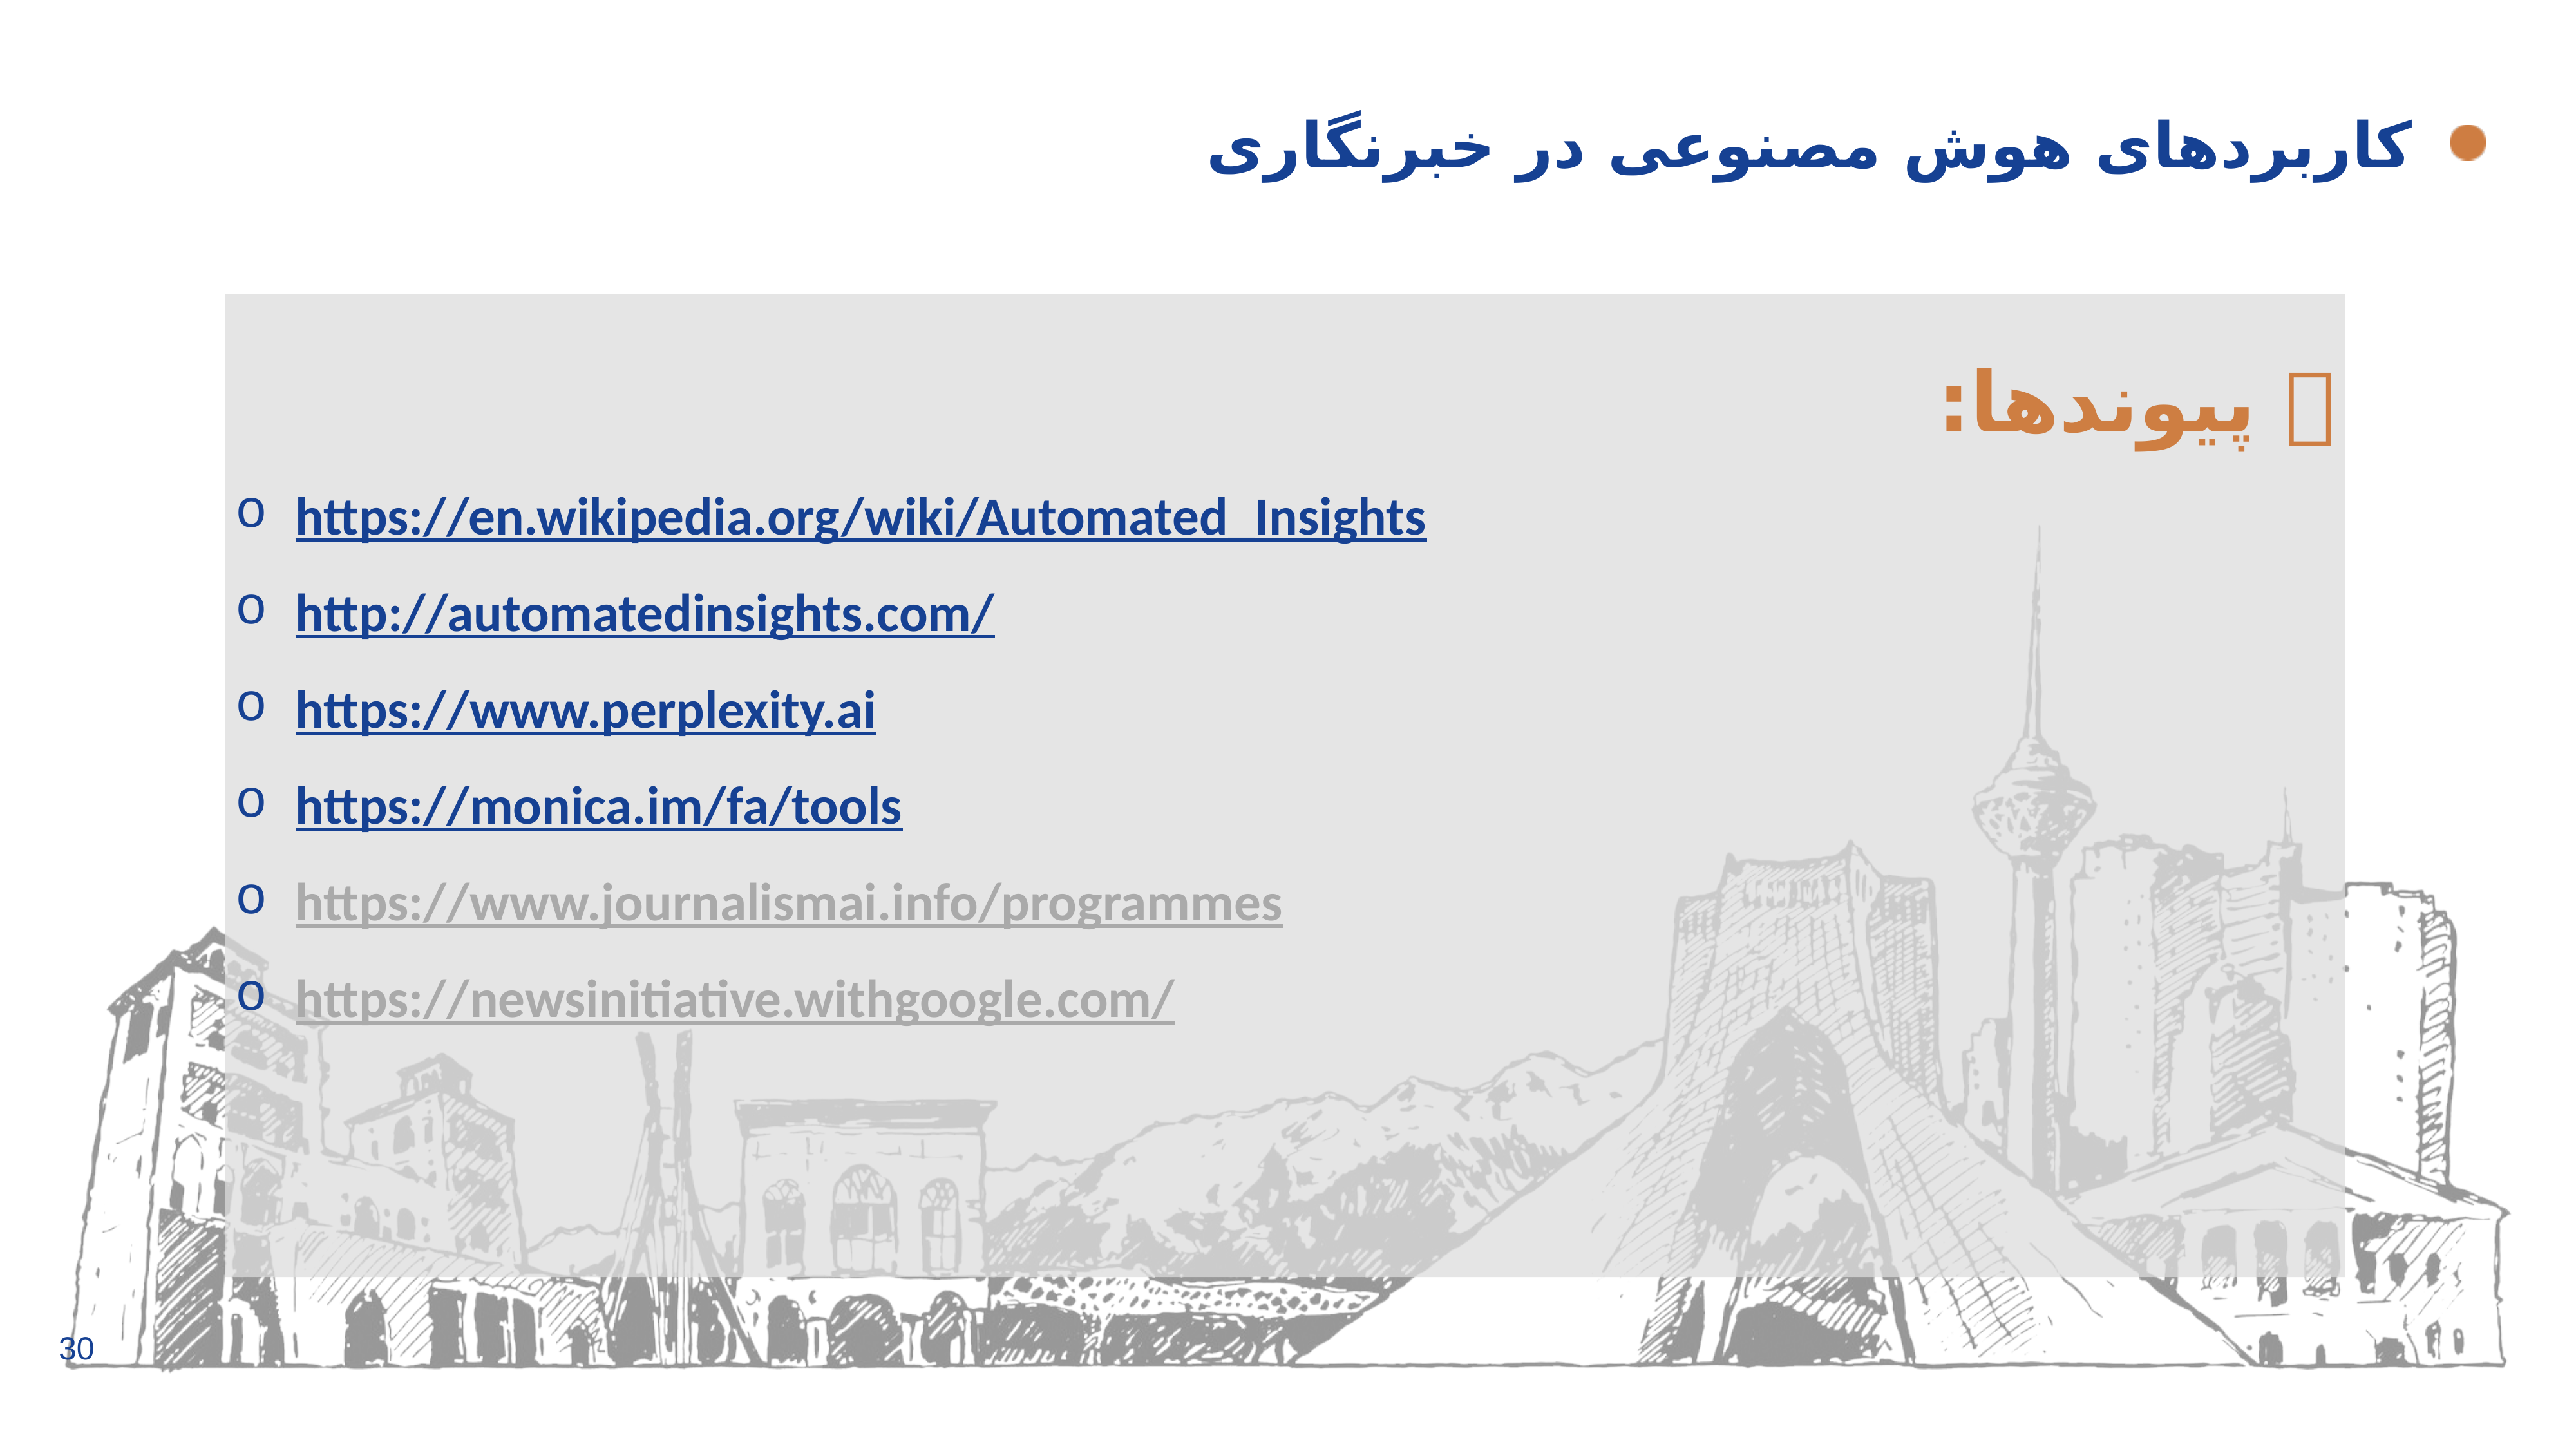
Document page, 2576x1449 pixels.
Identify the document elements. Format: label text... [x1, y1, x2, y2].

slide_number 30 [23, 1308, 104, 1386]
picture [2450, 125, 2486, 161]
list ✅ پیوندها: https://en.wikipedia.org/wiki/Automated_Insights http://automatedinsights.com/ https://www.perplexity.ai https://monica.im/fa/tools https://www.journalismai.info/programmes https://newsinitiative.withgoogle.com/ [225, 294, 2345, 1278]
title کاربردهای هوش مصنوعی در خبرنگاری [180, 98, 2496, 196]
